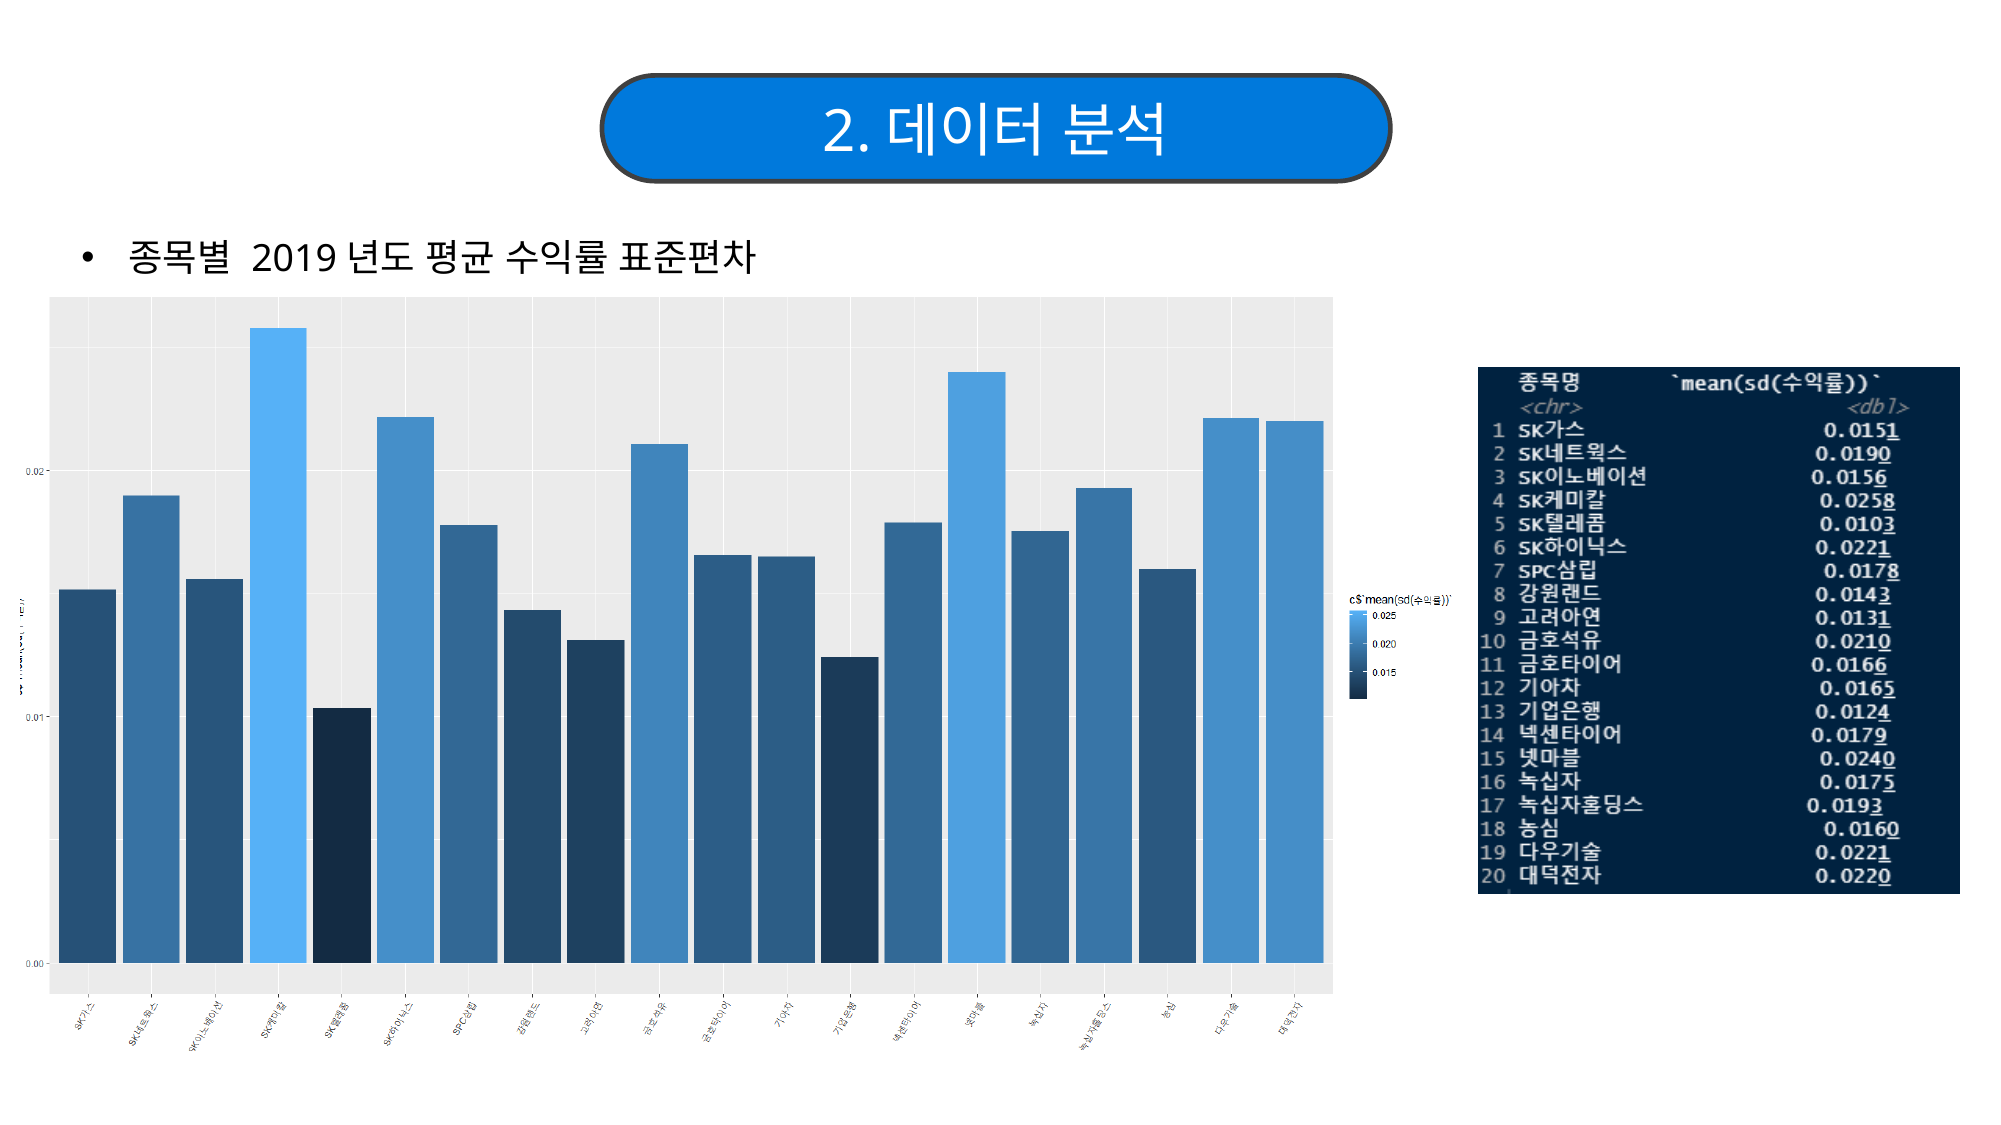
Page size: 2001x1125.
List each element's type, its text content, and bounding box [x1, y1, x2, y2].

text_box 2.데이터 분석 [600, 74, 1392, 183]
picture [1477, 366, 1960, 894]
picture [20, 287, 1457, 1051]
text_box 종목별 2019년도 평균 수익률 표준편차 [66, 227, 1811, 287]
